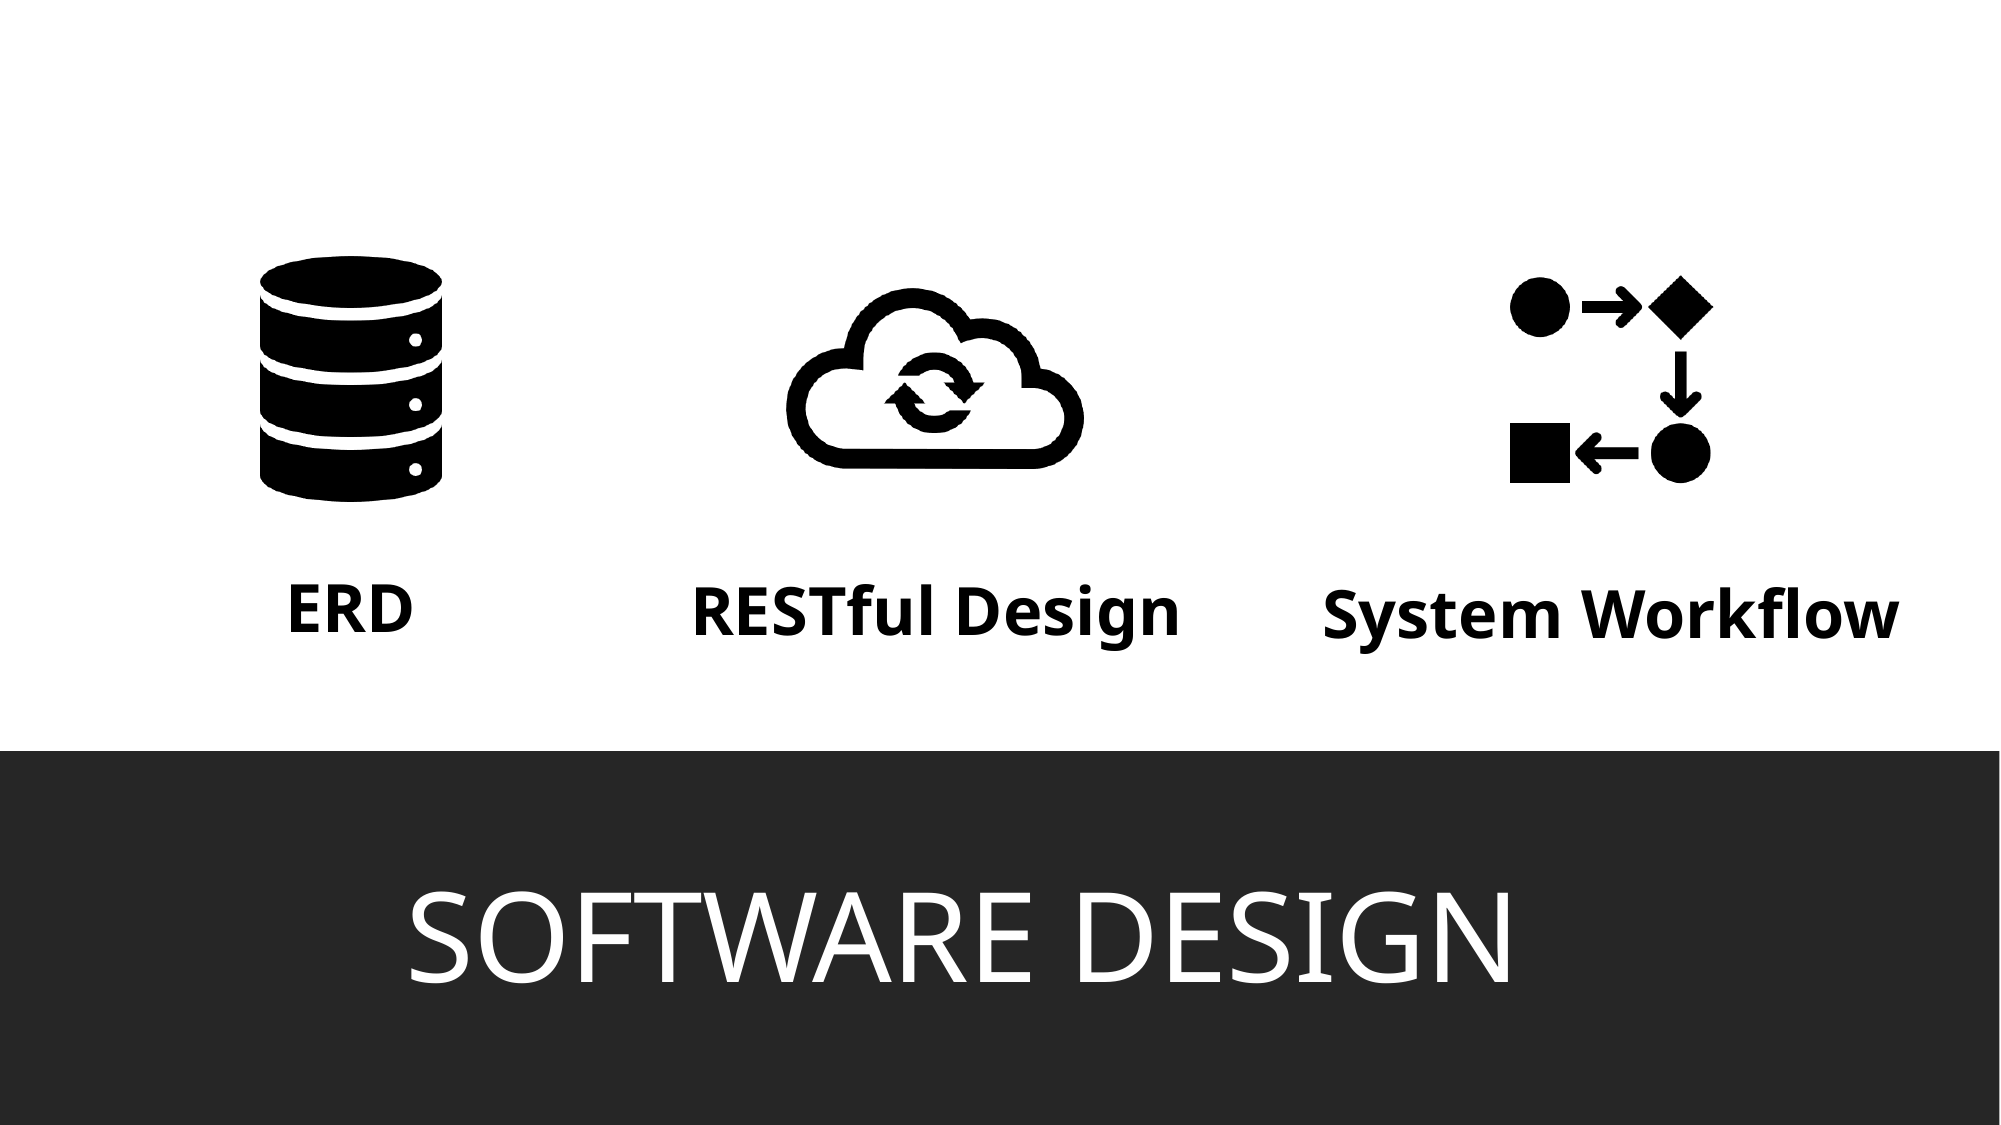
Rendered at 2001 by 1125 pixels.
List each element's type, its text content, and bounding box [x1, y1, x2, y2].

text_box System Workflow [1306, 564, 1917, 660]
title SOFTWARE DESIGN [133, 887, 1793, 1010]
text_box RESTful Design [674, 561, 1198, 657]
picture [195, 223, 506, 534]
text_box ERD [269, 558, 432, 654]
picture [1468, 234, 1755, 521]
picture [779, 222, 1090, 534]
